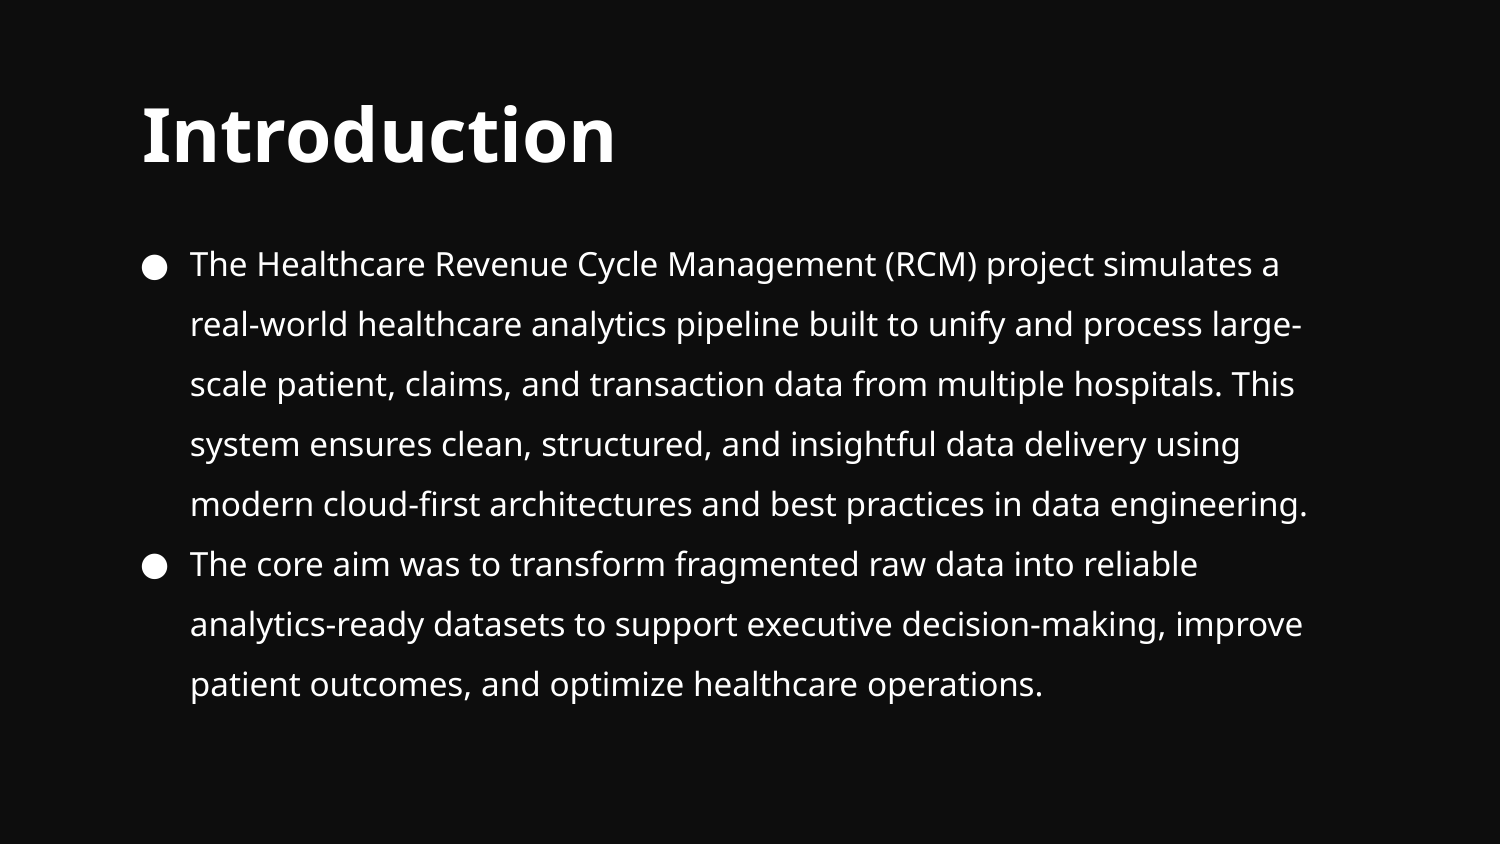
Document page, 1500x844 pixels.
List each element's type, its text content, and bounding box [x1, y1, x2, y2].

title Introduction [127, 72, 1391, 167]
list The Healthcare Revenue Cycle Management (RCM) project simulates a real-world healthcare analytics pipeline built to unify and process large-scale patient, claims, and transaction data from multiple hospitals. This system ensures clean, structured, and insightful data delivery using modern cloud-first architectures and best practices in data engineering. The core aim was to transform fragmented raw data into reliable analytics-ready datasets to support executive decision-making, improve patient outcomes, and optimize healthcare operations. [100, 208, 1364, 769]
